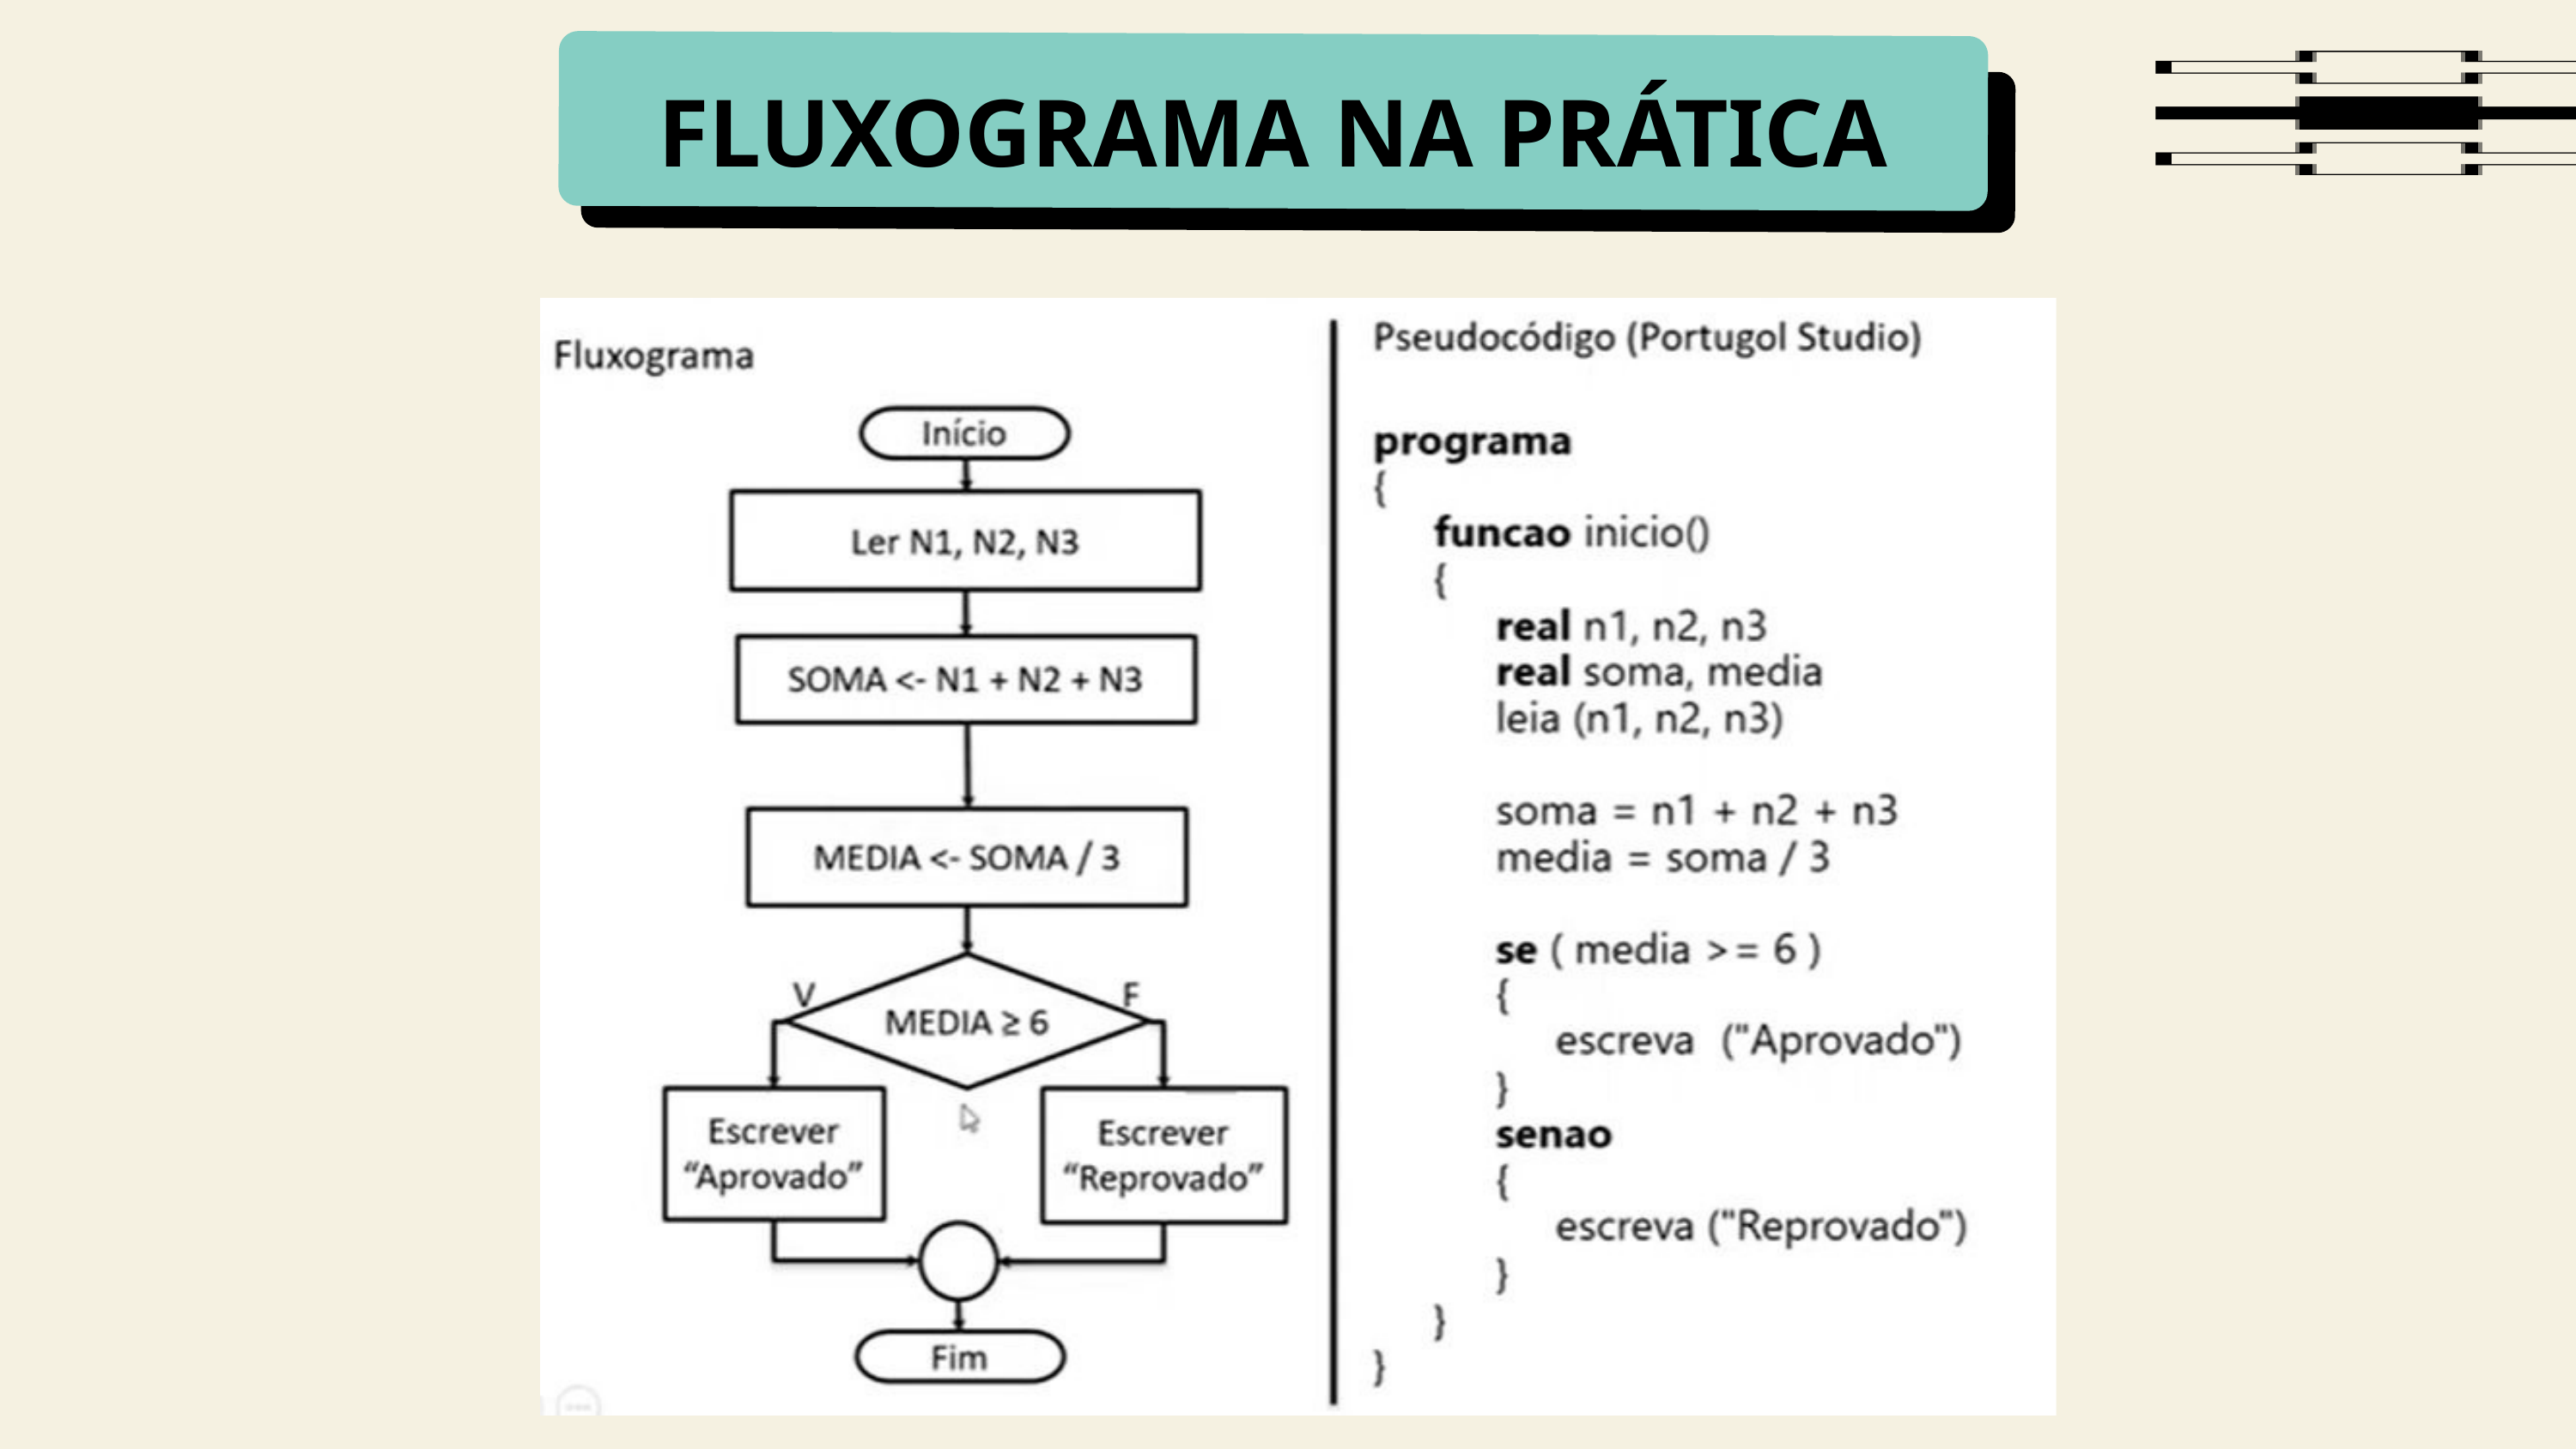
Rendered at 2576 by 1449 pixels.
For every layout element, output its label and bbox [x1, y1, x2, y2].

text_box [2155, 51, 2576, 175]
text_box [540, 298, 2057, 1416]
text_box [560, 33, 2016, 233]
